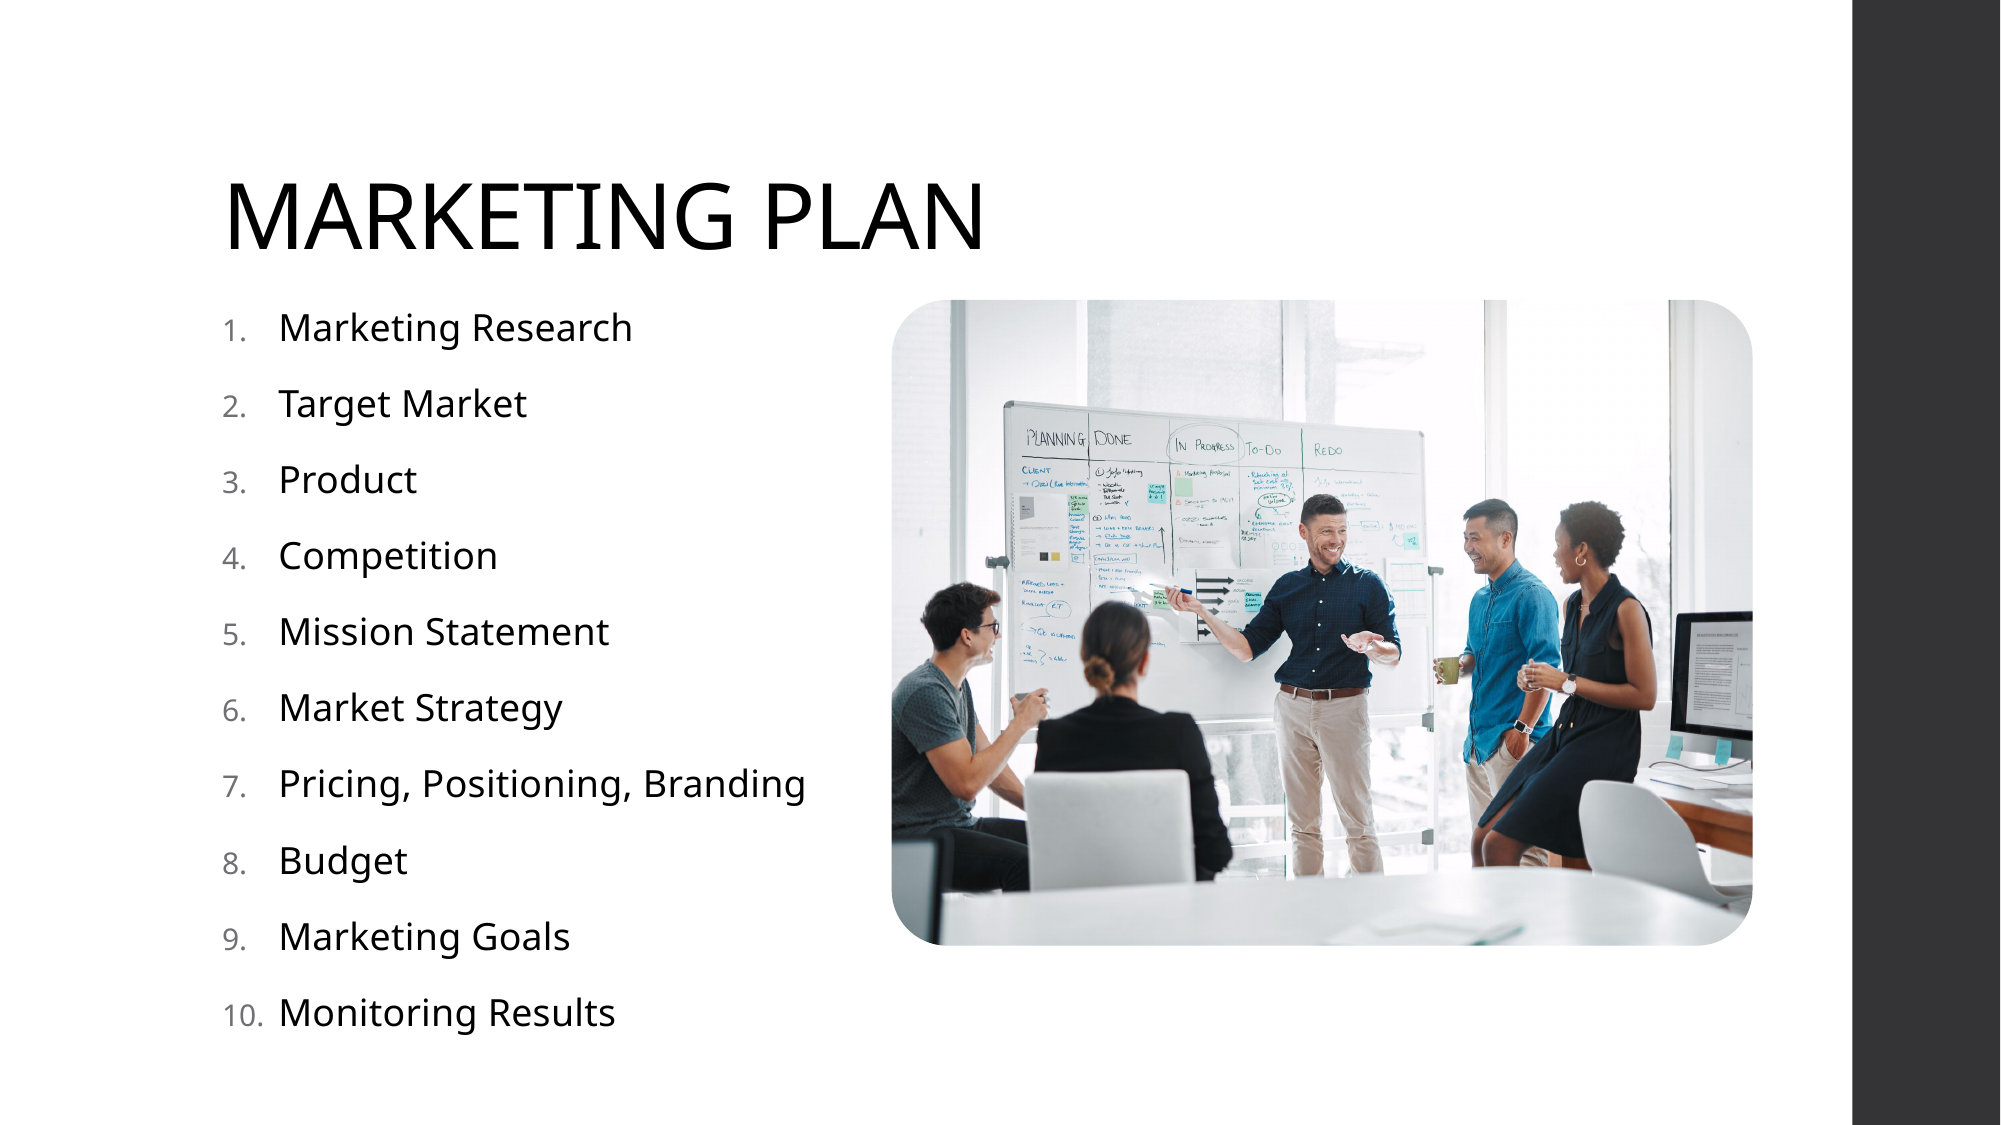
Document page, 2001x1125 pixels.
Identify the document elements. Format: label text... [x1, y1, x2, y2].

picture [891, 299, 1753, 946]
title MARKETING PLAN [206, 60, 1797, 278]
list Marketing Research Target Market Product Competition Mission Statement Market Strategy Pricing, Positioning, Branding Budget Marketing Goals Monitoring Results [206, 299, 1617, 1067]
